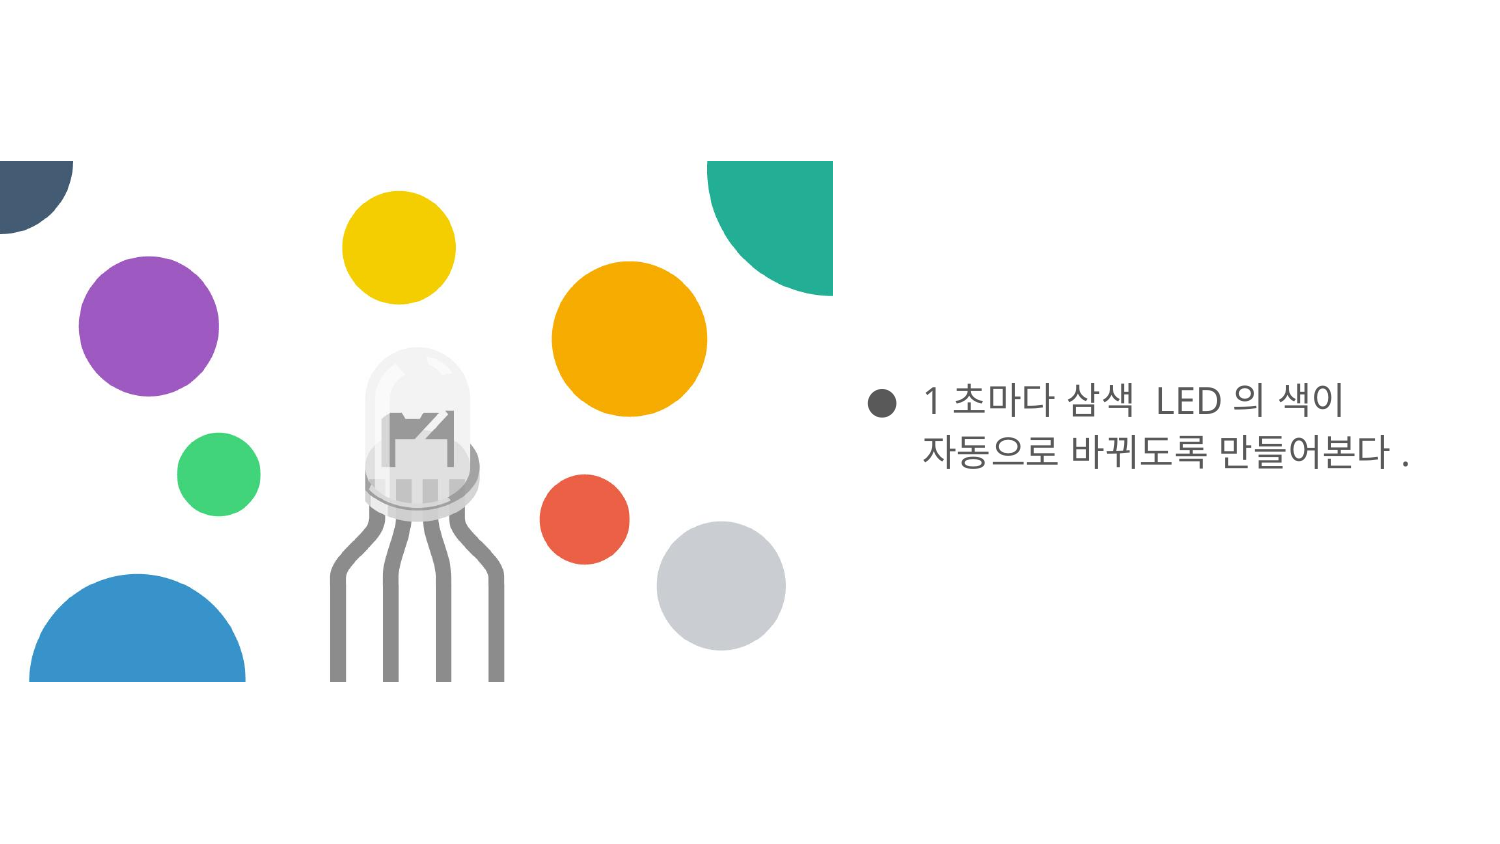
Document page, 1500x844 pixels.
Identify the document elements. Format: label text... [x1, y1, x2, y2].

list 1초마다 삼색 LED의 색이 자동으로 바뀌도록 만들어본다. [832, 0, 1500, 844]
picture [0, 161, 833, 683]
